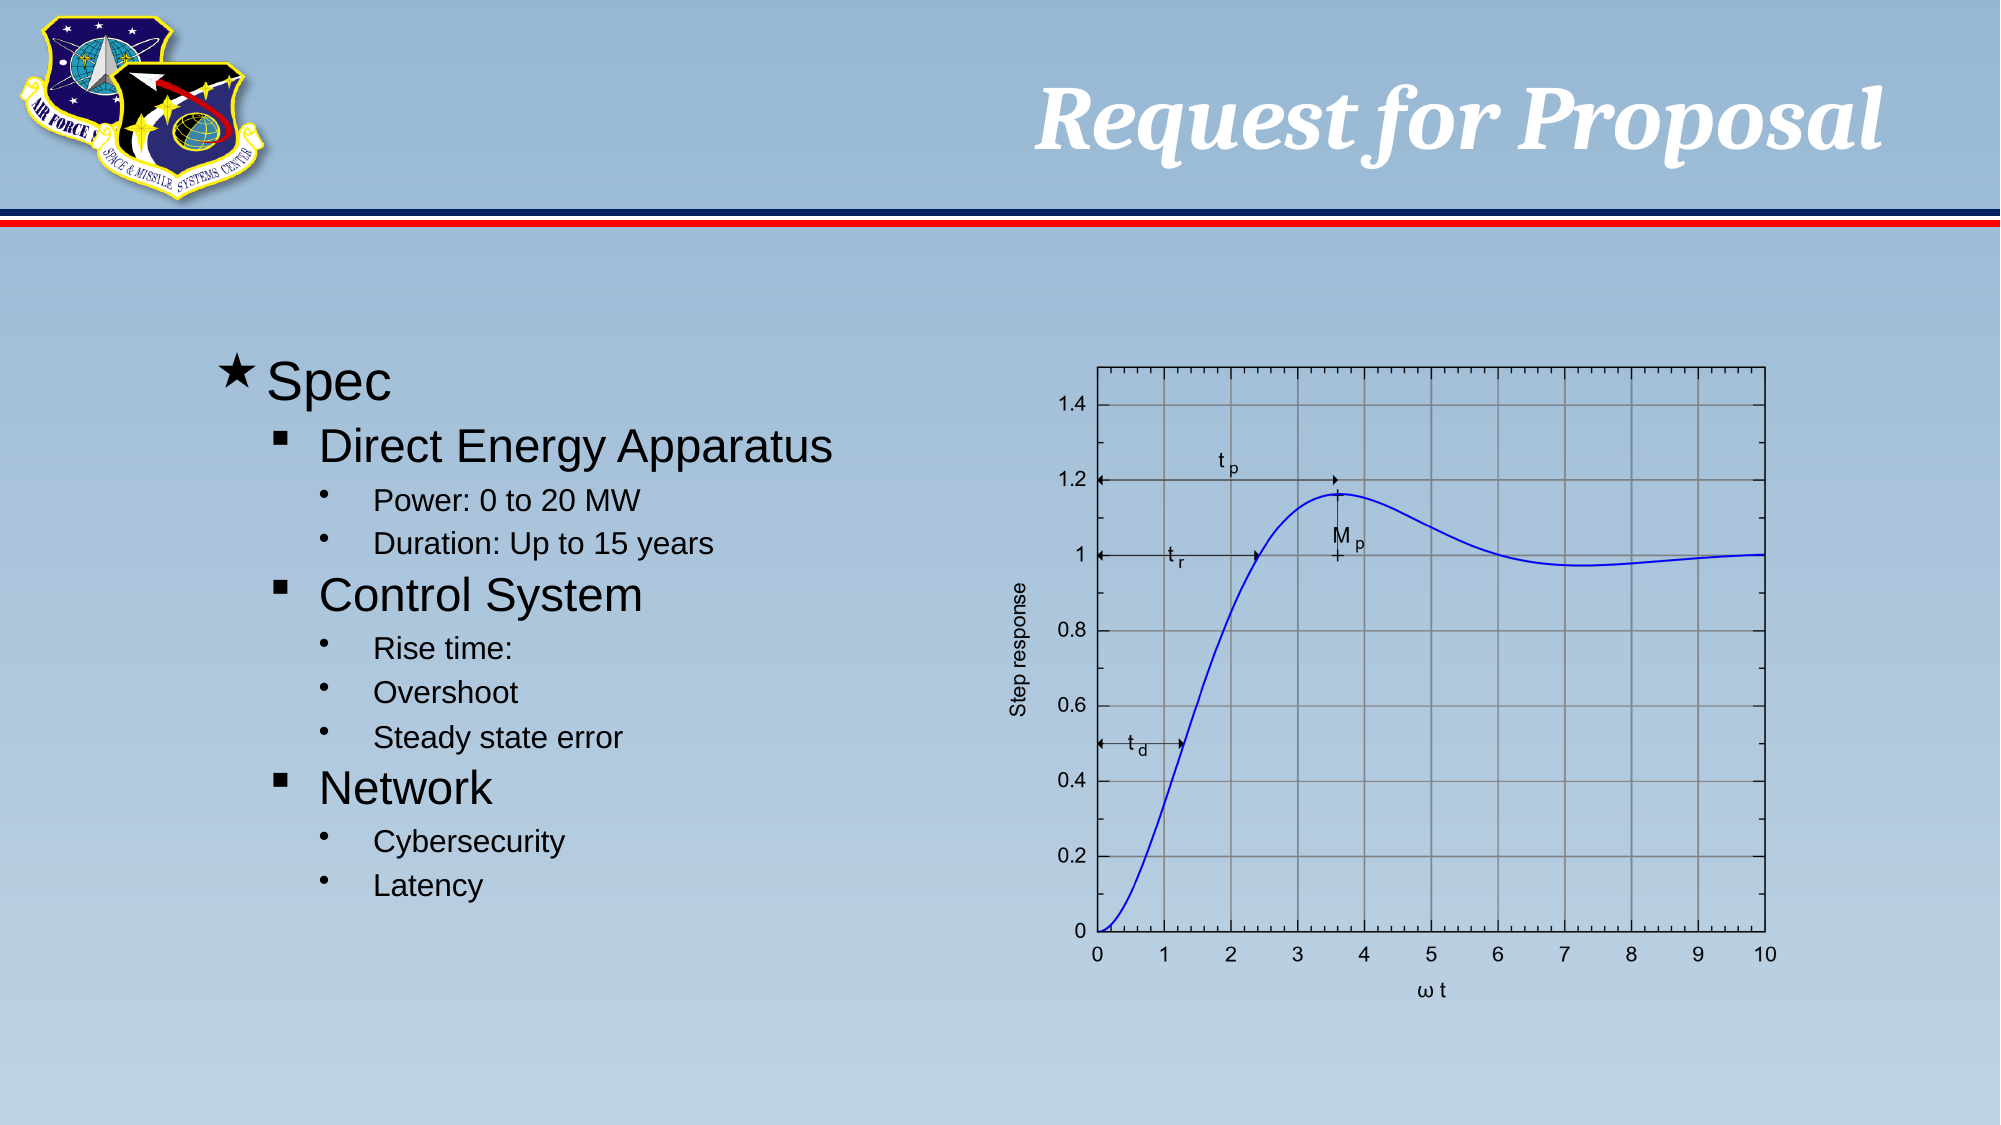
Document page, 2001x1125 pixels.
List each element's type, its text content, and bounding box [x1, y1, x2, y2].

picture [1001, 344, 1799, 1009]
title Request for Proposal [249, 50, 1900, 238]
picture [16, 12, 267, 205]
list Spec Direct Energy Apparatus Power: 0 to 20 MW Duration: Up to 15 years Control System Rise time: Overshoot Steady state error Network Cybersecurity Latency [197, 345, 999, 916]
